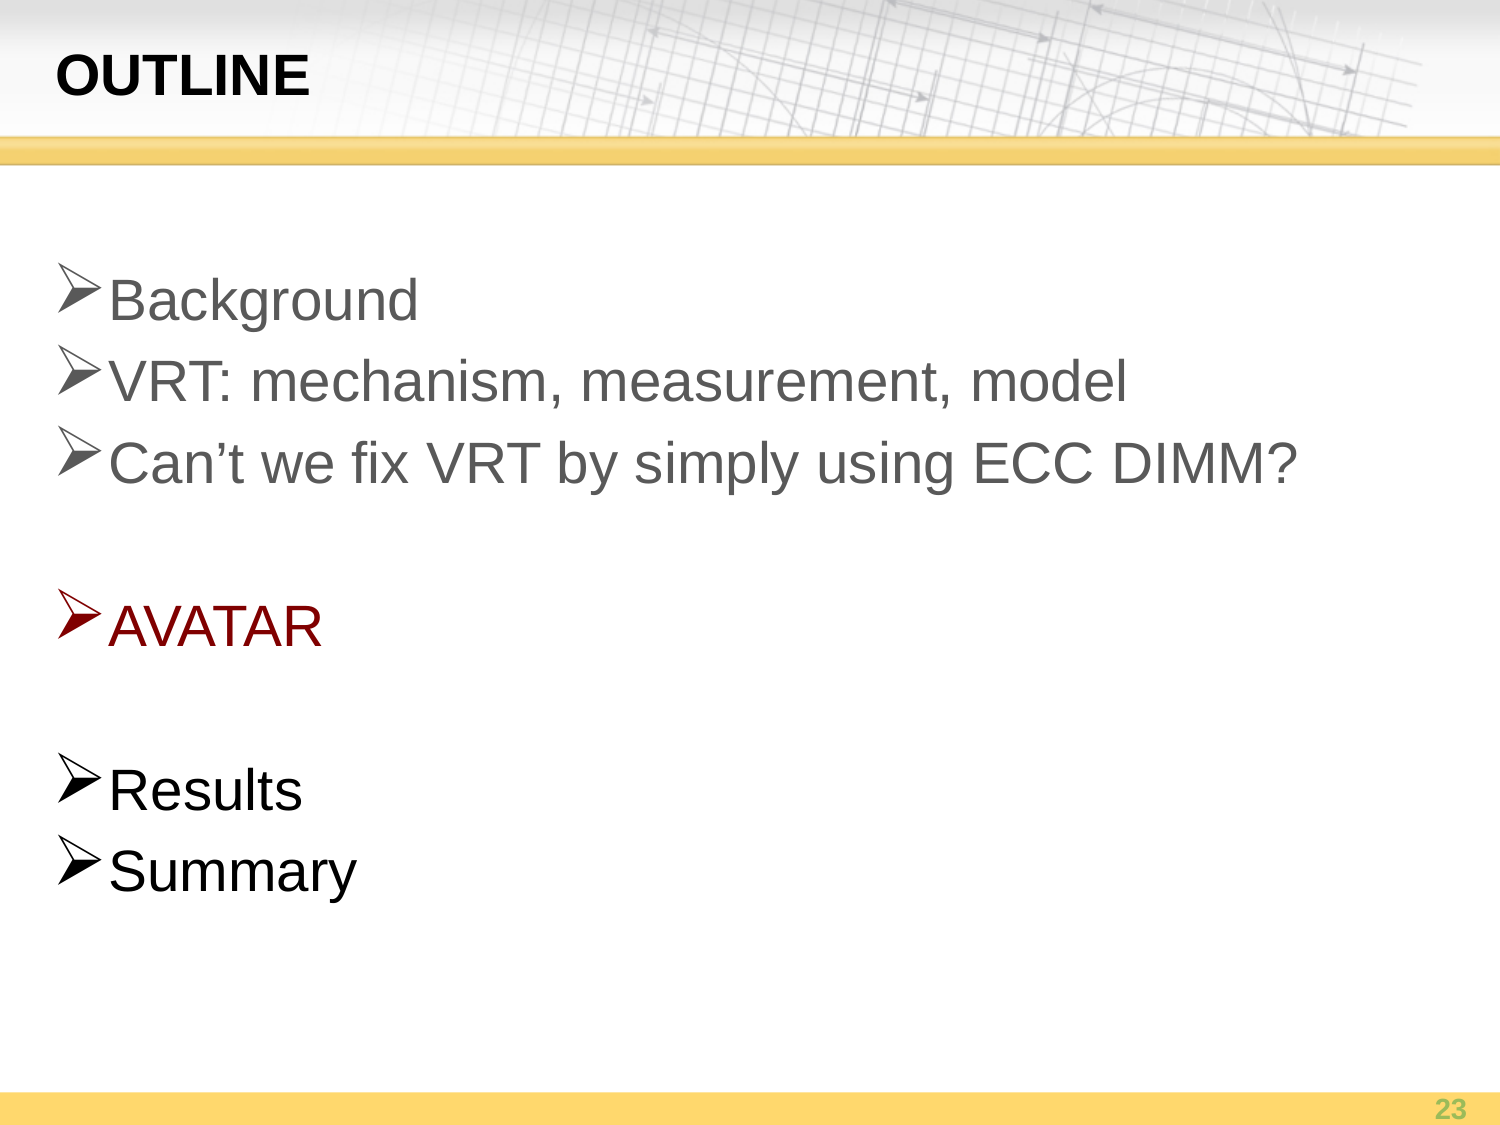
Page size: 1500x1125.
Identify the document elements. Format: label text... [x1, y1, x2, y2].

title OUTLINE [40, 32, 1500, 113]
slide_number 23 [1132, 1087, 1483, 1125]
list Background VRT: mechanism, measurement, model Can’t we fix VRT by simply using ECC DIMM? AVATAR Results Summary [37, 254, 1500, 743]
picture [0, 0, 1500, 1092]
